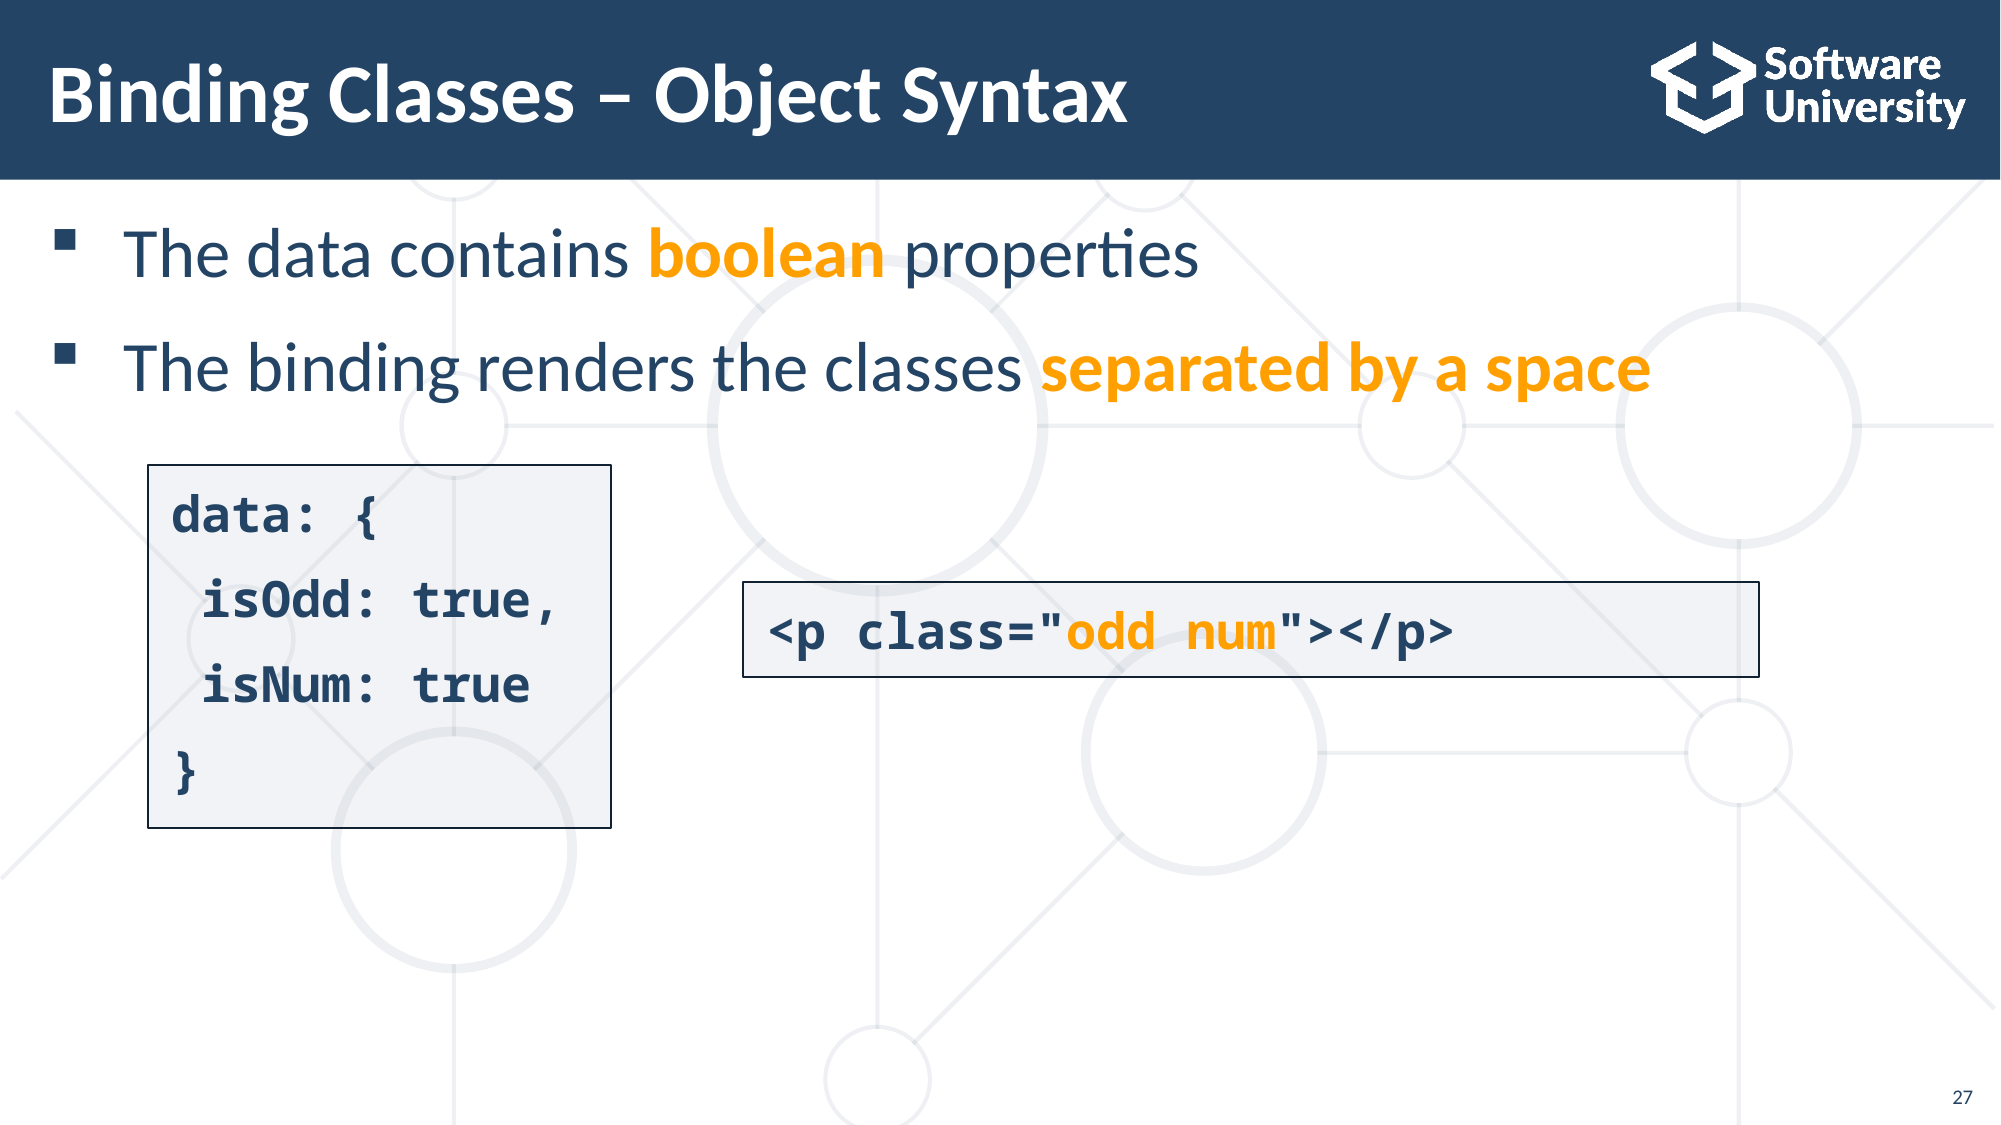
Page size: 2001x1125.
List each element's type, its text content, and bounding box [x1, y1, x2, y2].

text_box 27 [1927, 1067, 1989, 1117]
list The data contains boolean properties The binding renders the classes separated by a space [31, 196, 1969, 1109]
text_box <p class="odd num"></p> [742, 582, 1759, 678]
picture [1651, 41, 1966, 134]
title Binding Classes – Object Syntax [31, 16, 1625, 162]
